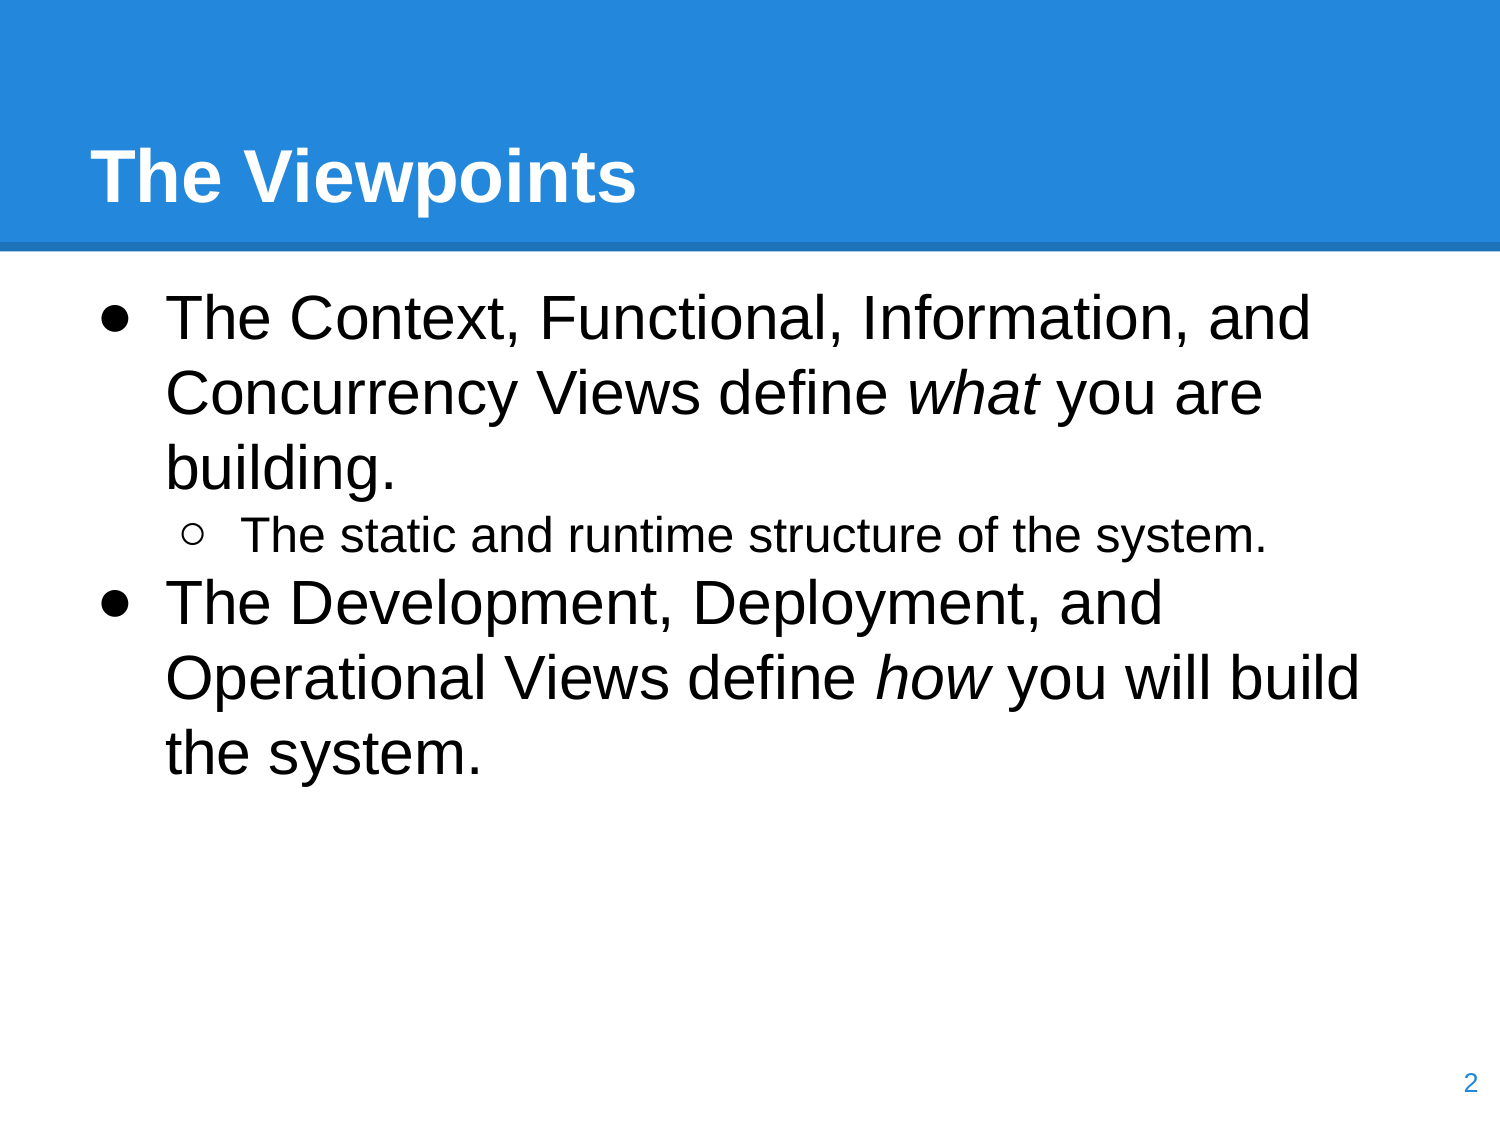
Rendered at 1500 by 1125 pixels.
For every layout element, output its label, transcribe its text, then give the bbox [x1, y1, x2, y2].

title The Viewpoints [75, 45, 1425, 233]
list The Context, Functional, Information, and Concurrency Views define what you are building. The static and runtime structure of the system. The Development, Deployment, and Operational Views define how you will build the system. [75, 262, 1425, 1078]
slide_number ‹#› [1403, 1038, 1494, 1125]
